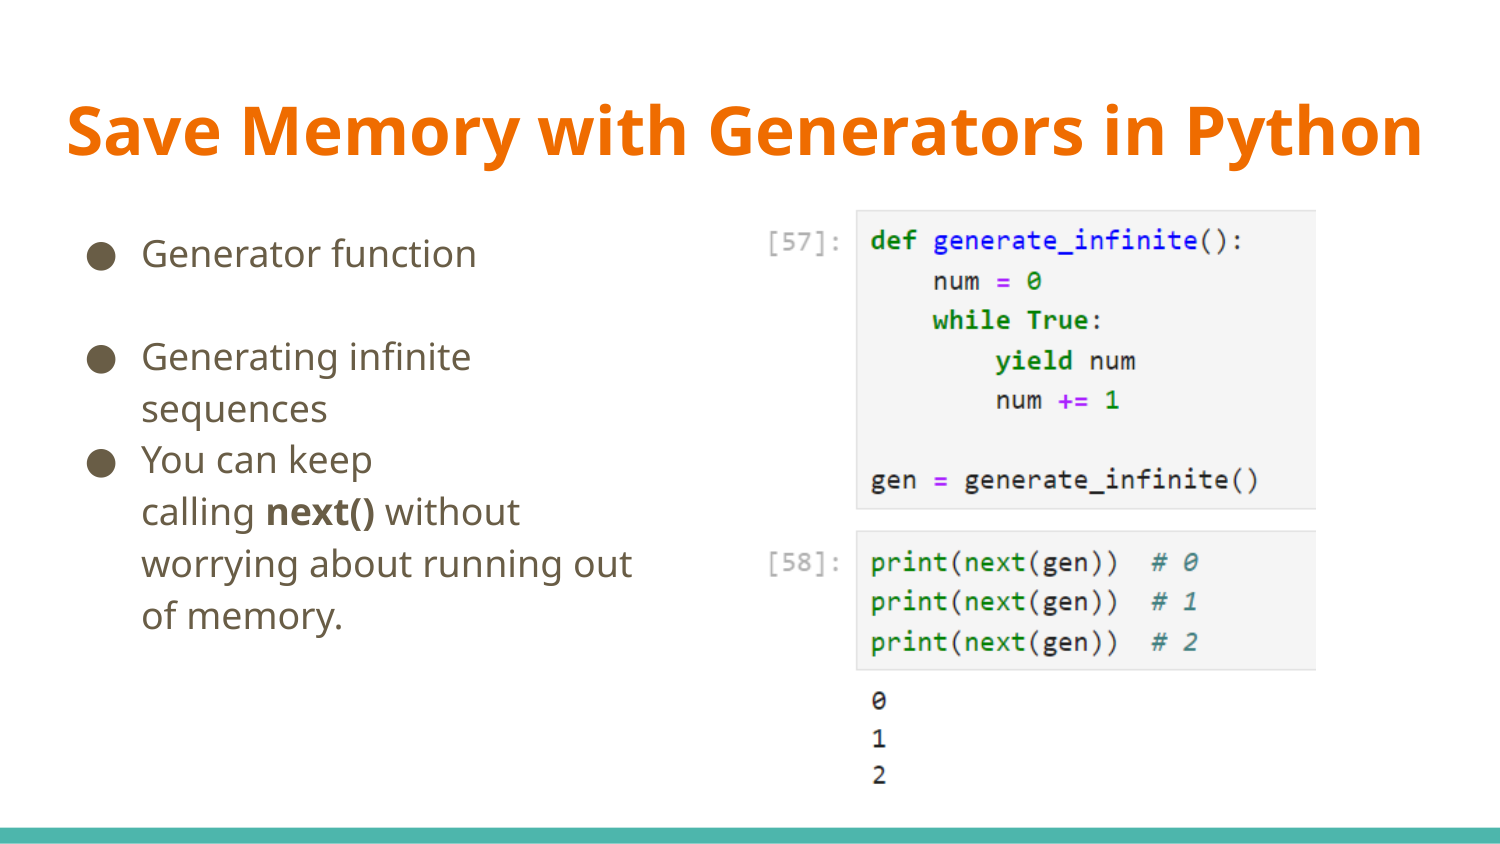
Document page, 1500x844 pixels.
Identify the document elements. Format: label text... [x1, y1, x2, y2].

title Save Memory with Generators in Python [51, 72, 1449, 189]
list Generator function Generating infinite sequences You can keep calling next() without worrying about running out of memory. [51, 207, 681, 750]
picture [749, 199, 1317, 798]
